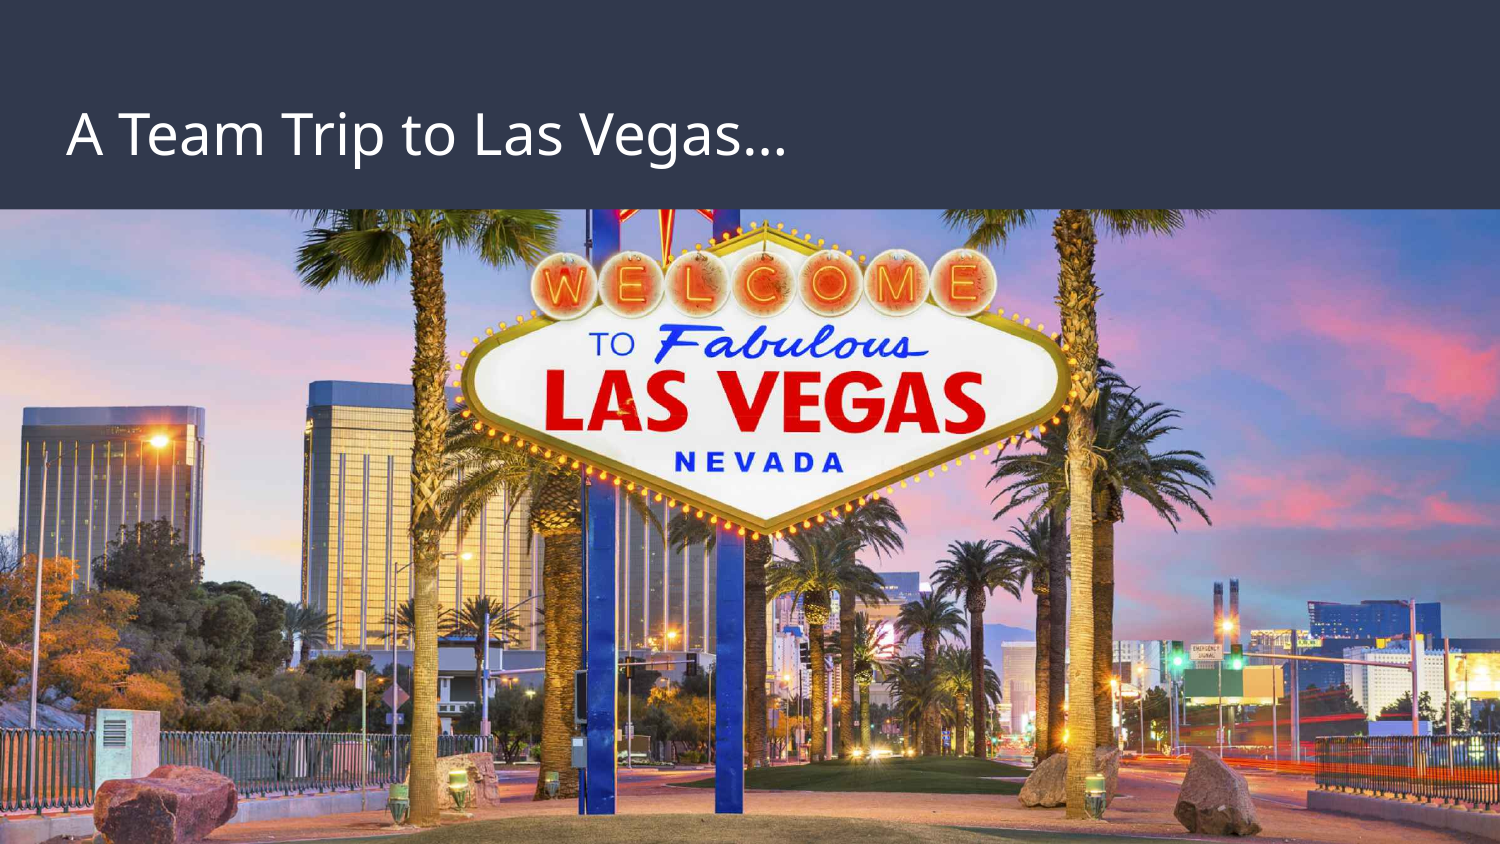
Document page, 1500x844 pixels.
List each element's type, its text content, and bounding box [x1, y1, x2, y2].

picture [0, 210, 1500, 844]
title A Team Trip to Las Vegas… [51, 82, 1449, 185]
